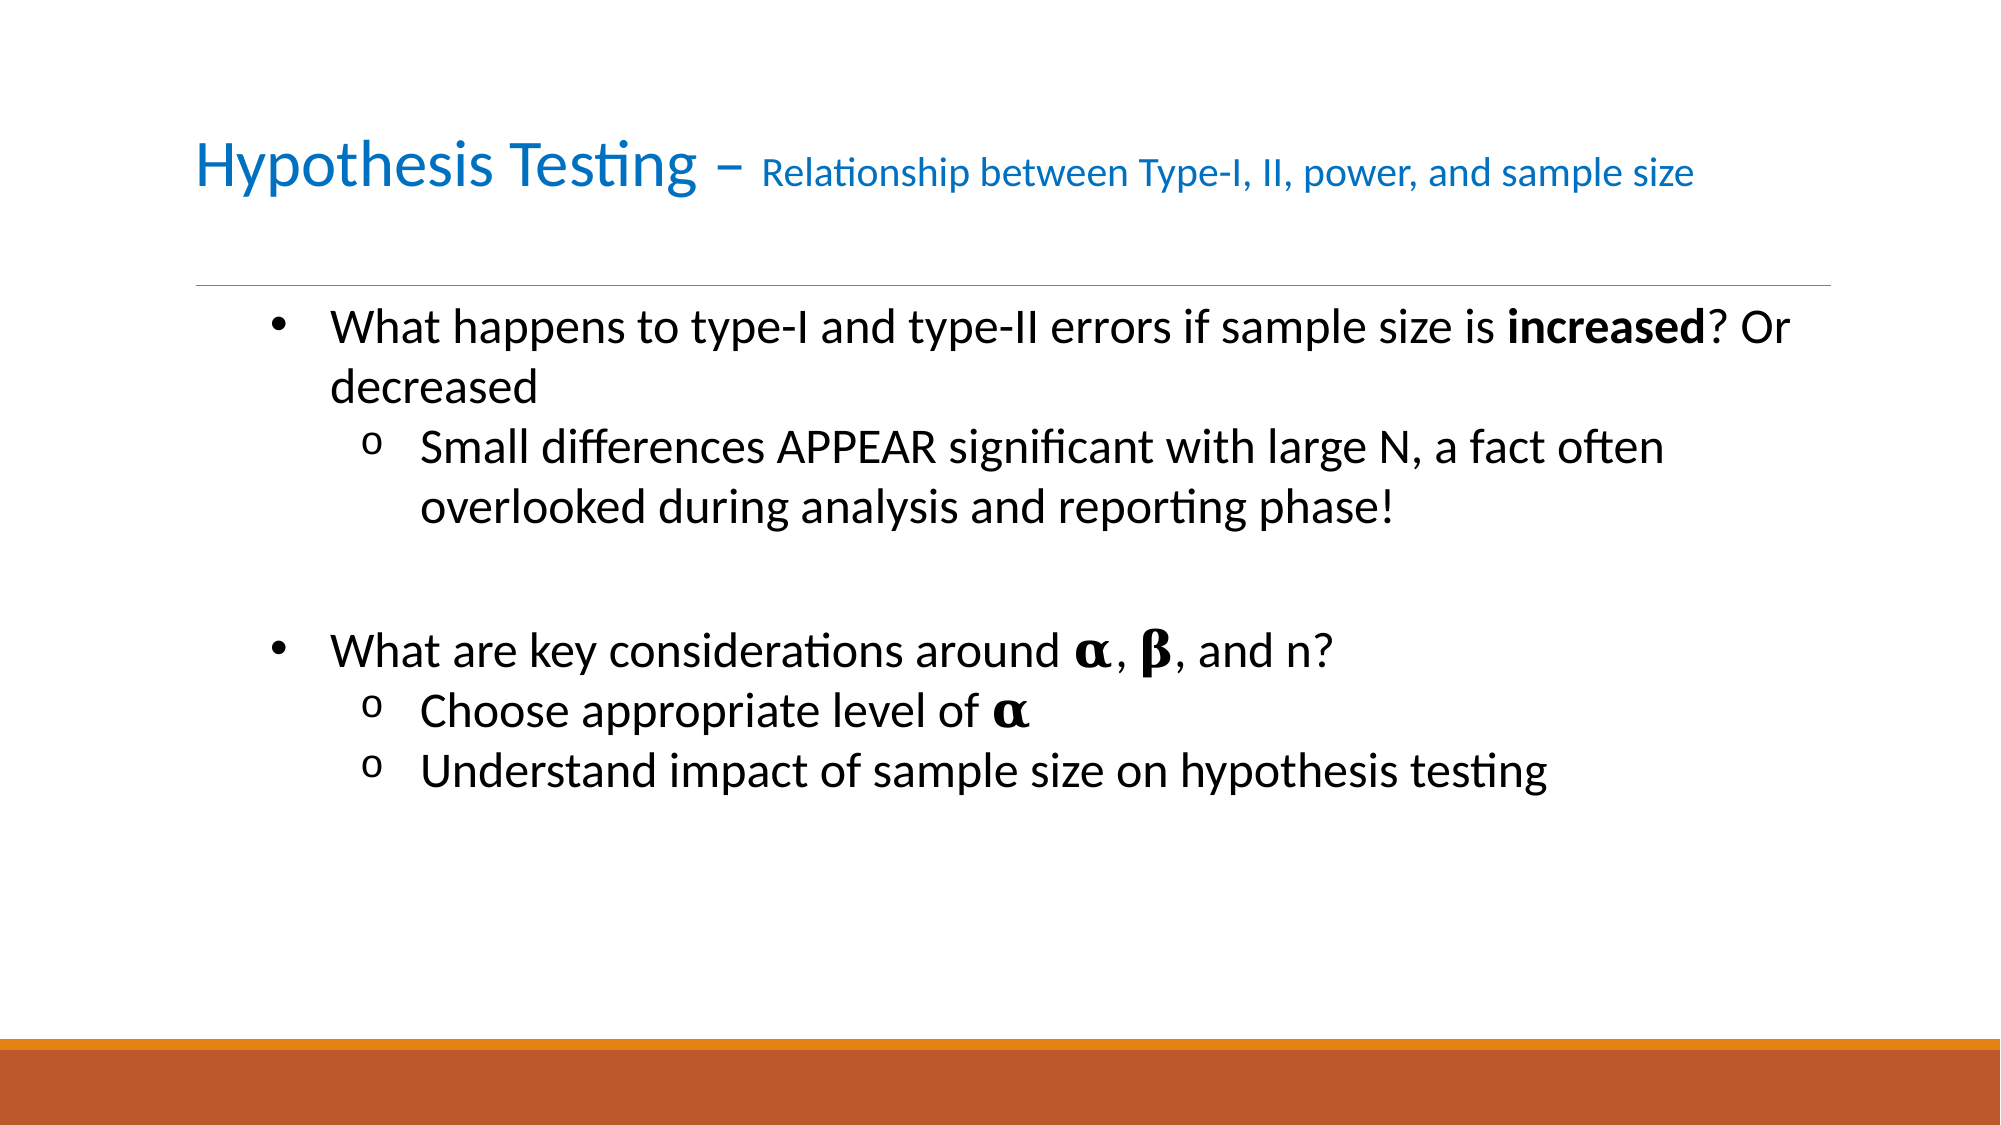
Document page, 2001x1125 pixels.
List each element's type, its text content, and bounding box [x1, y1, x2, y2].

title Hypothesis Testing – Relationship between Type-I, II, power, and sample size [180, 47, 1830, 285]
list What happens to type-I and type-II errors if sample size is increased? Or decreased Small differences APPEAR significant with large N, a fact often overlooked during analysis and reporting phase! What are key considerations around 𝛂, 𝛃, and n? Choose appropriate level of 𝛂 Understand impact of sample size on hypothesis testing [180, 286, 1830, 947]
